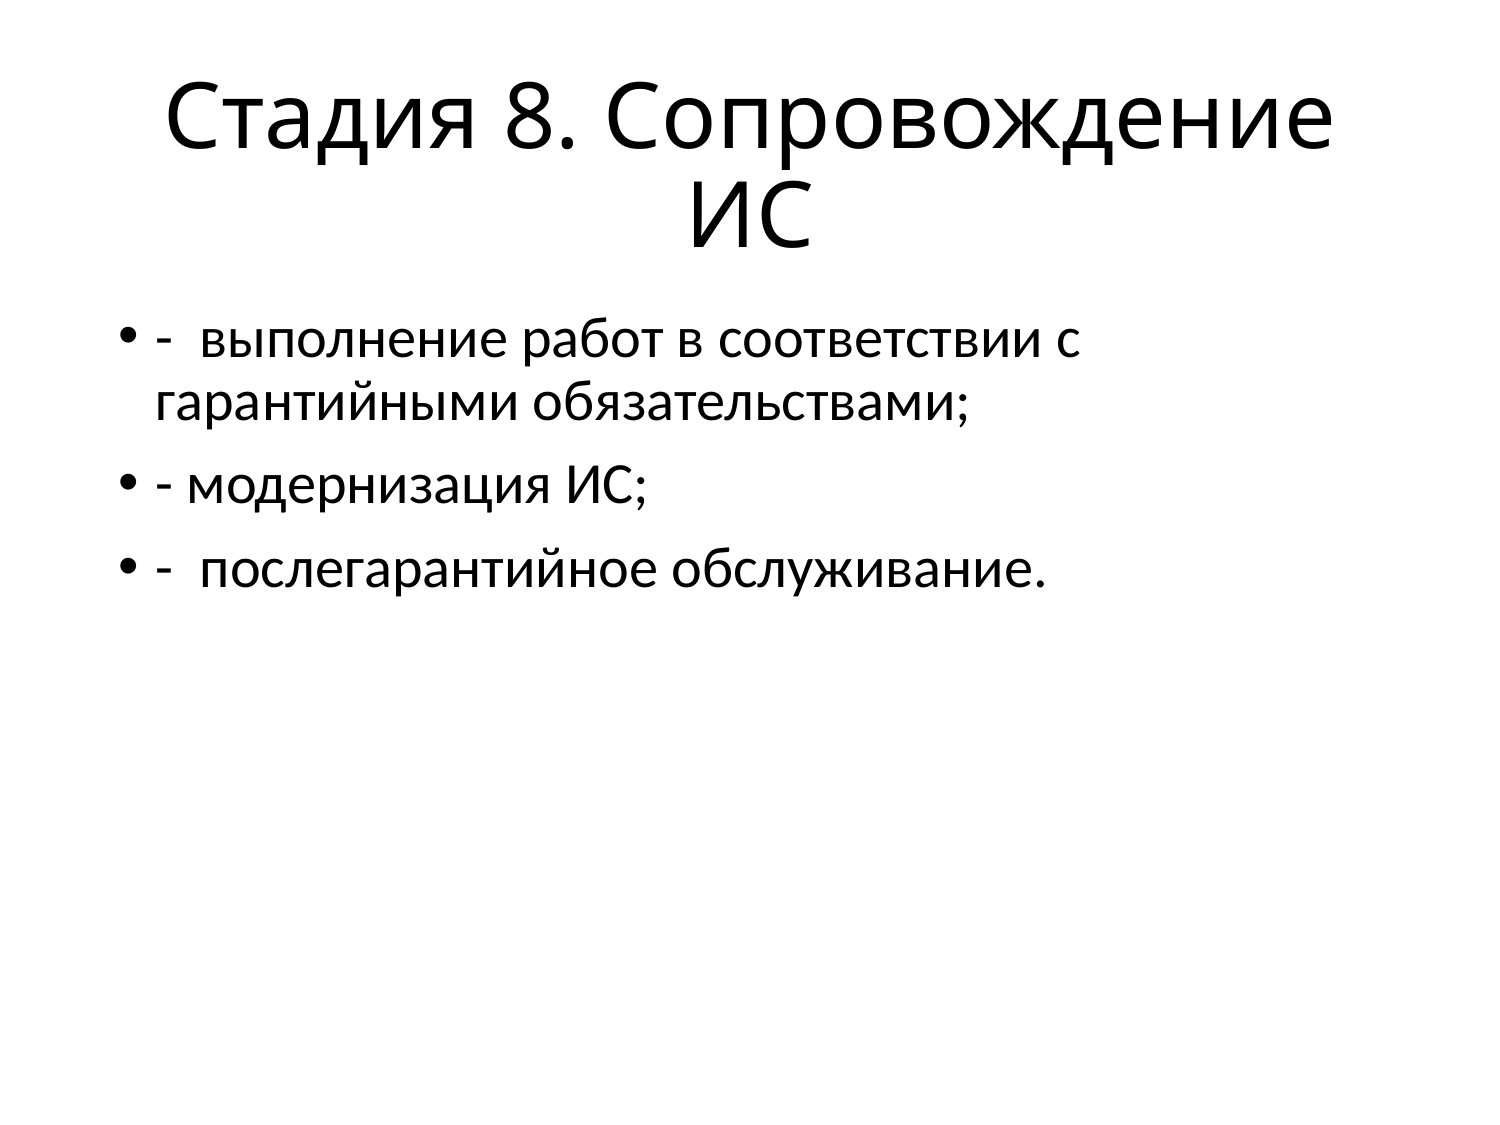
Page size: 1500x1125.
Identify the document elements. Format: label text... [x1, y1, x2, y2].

list - выполнение работ в соответствии с гарантийными обязательствами; - модернизация ИС; - послегарантийное обслуживание. [103, 299, 1397, 1014]
title Стадия 8. Сопровождение ИС [103, 59, 1397, 278]
